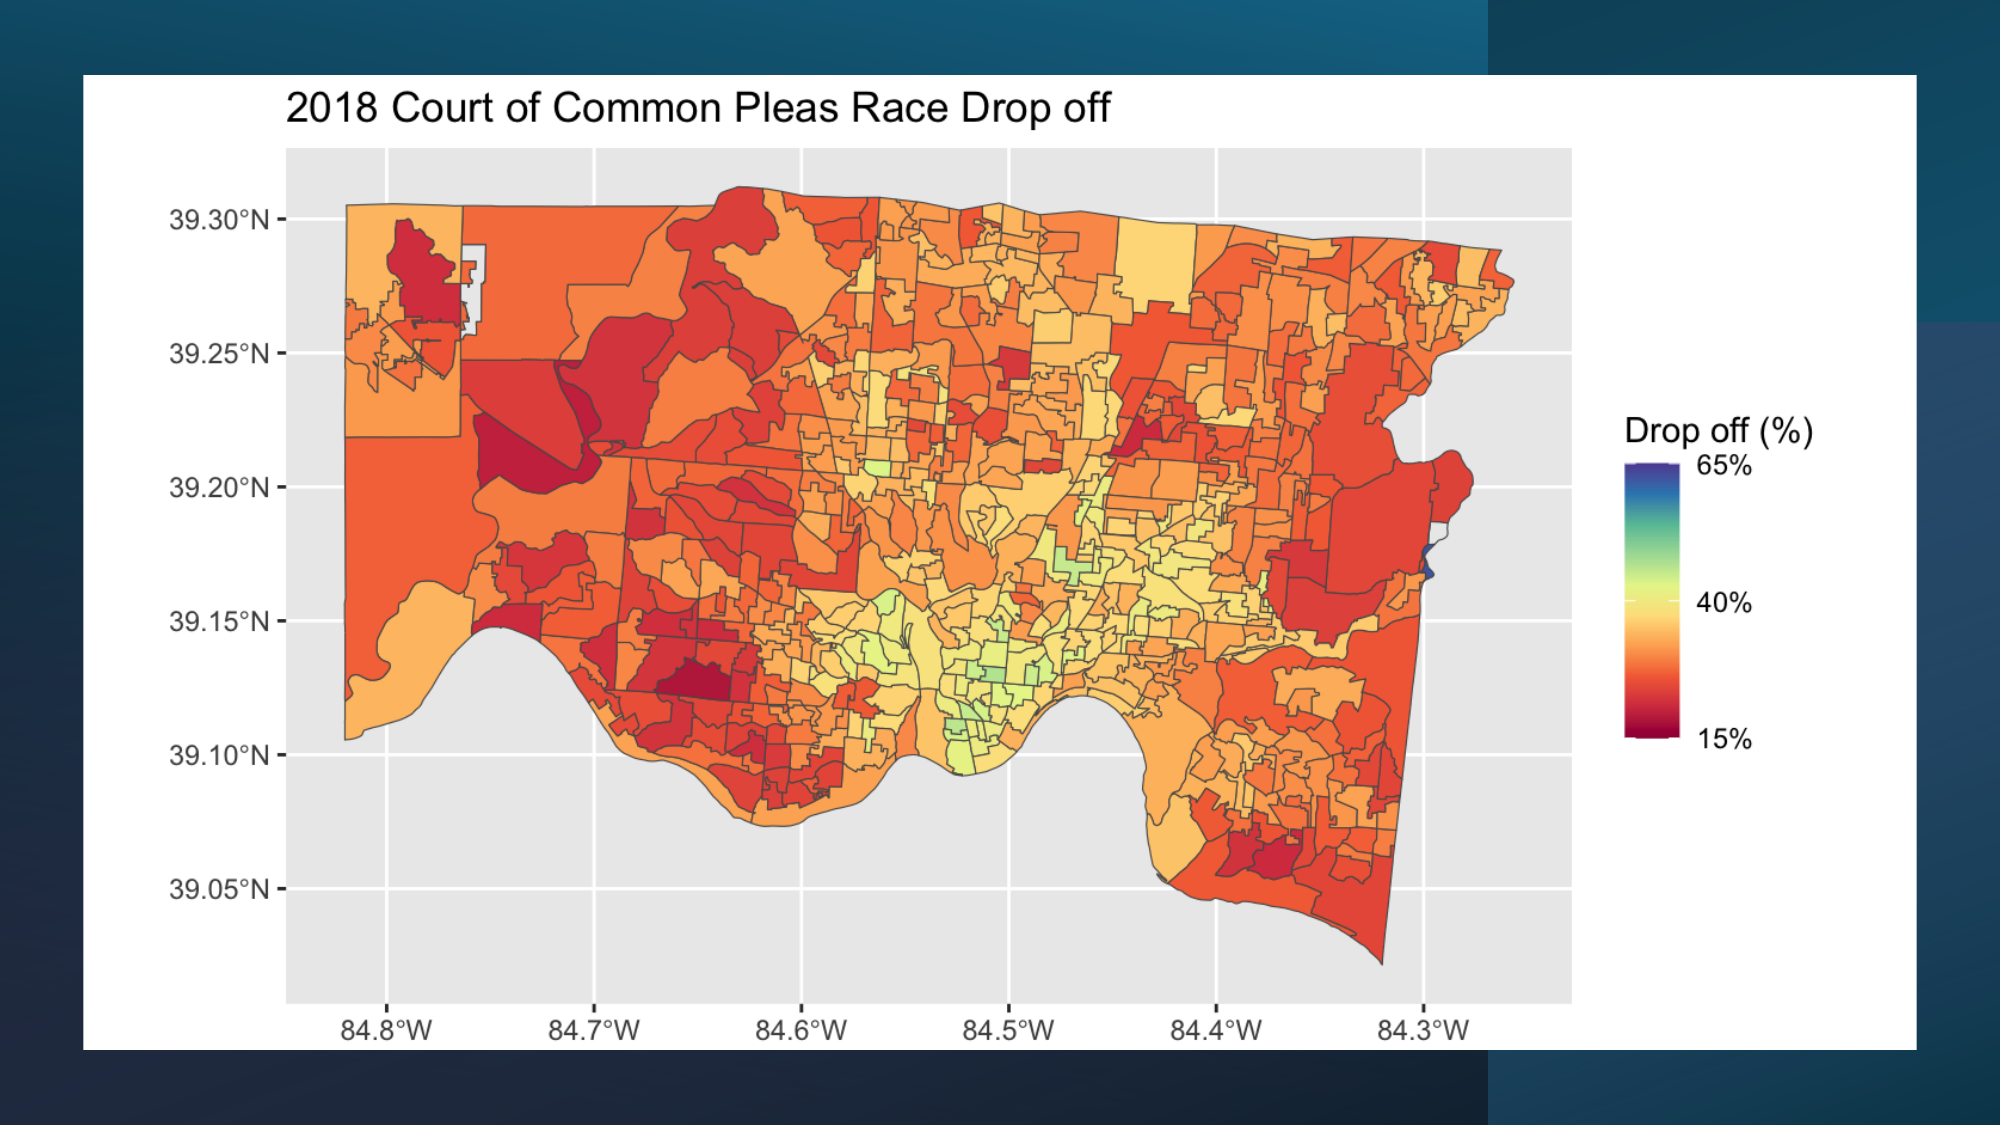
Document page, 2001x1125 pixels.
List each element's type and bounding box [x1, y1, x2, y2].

list [82, 74, 1918, 1051]
text_box [1489, 0, 2000, 321]
text_box [0, 321, 2000, 1125]
text_box [0, 0, 1489, 321]
